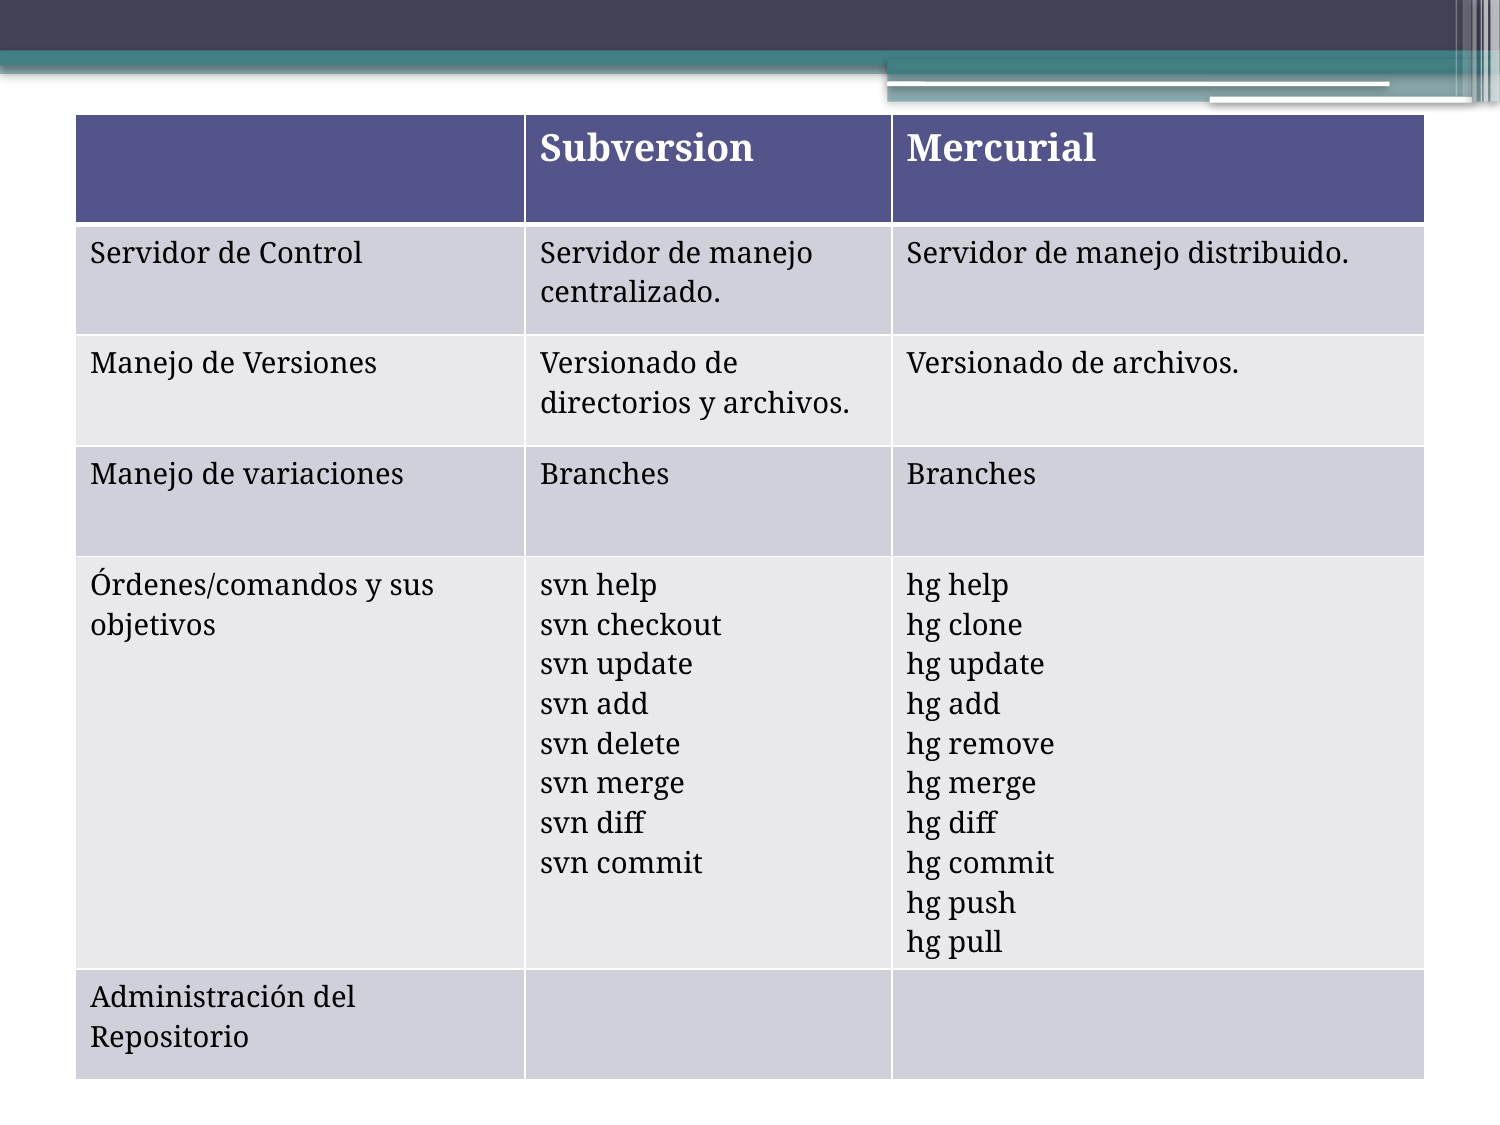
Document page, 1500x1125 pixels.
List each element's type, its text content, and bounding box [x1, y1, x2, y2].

table_cell Administración del Repositorio [76, 970, 524, 1079]
table_header [76, 115, 524, 222]
table_cell Manejo de variaciones [76, 447, 524, 556]
table_header Mercurial [893, 115, 1424, 222]
table_cell Versionado de archivos. [893, 336, 1424, 445]
table_cell Manejo de Versiones [76, 336, 524, 445]
table_cell Versionado de directorios y archivos. [526, 336, 891, 445]
table_cell hg help hg clone hg update hg add hg remove hg merge hg diff hg commit hg push hg pull [893, 557, 1424, 968]
table_cell Branches [893, 447, 1424, 556]
table_cell Servidor de manejo distribuido. [893, 227, 1424, 334]
table_cell svn help svn checkout svn update svn add svn delete svn merge svn diff svn commit [526, 557, 891, 968]
table_cell Servidor de Control [76, 227, 524, 334]
table_cell Branches [526, 447, 891, 556]
table_cell Órdenes/comandos y sus objetivos [76, 557, 524, 968]
table_cell Servidor de manejo centralizado. [526, 227, 891, 334]
table_cell [526, 970, 891, 1079]
table_header Subversion [526, 115, 891, 222]
table_cell [893, 970, 1424, 1079]
